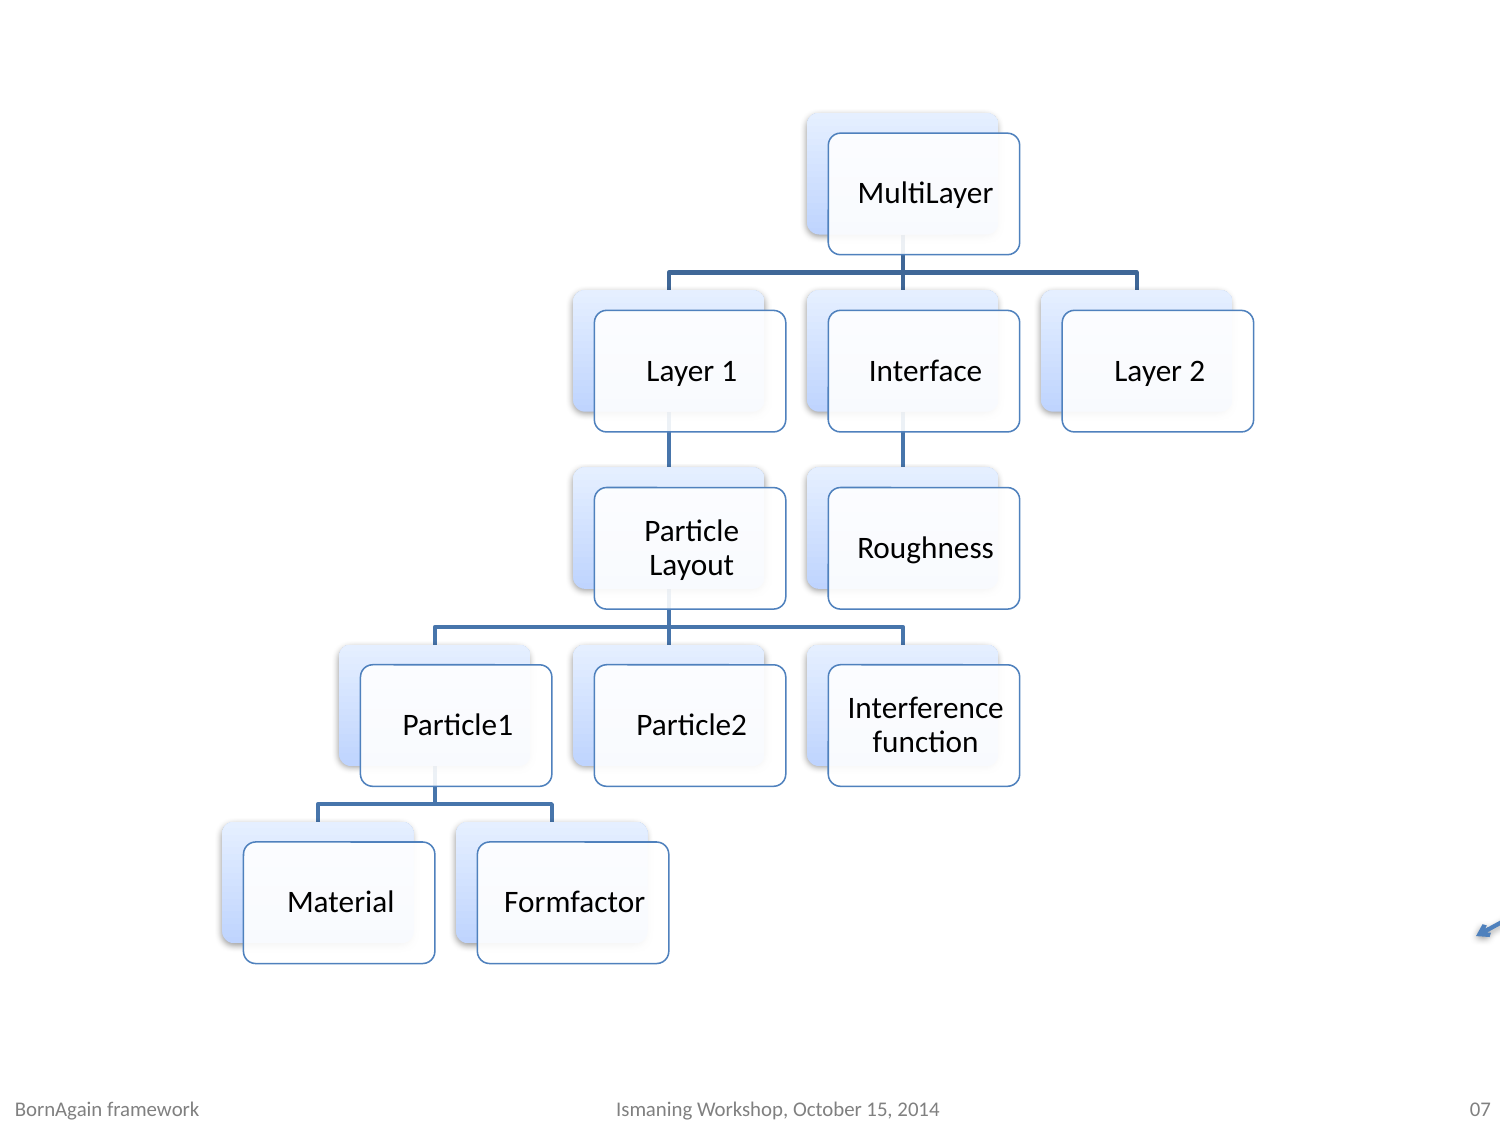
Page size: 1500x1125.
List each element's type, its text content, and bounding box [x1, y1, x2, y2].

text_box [1475, 829, 1500, 937]
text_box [24, 112, 1451, 964]
text_box BornAgain framework Ismaning Workshop, October 15, 2014 07 [0, 1088, 1500, 1125]
